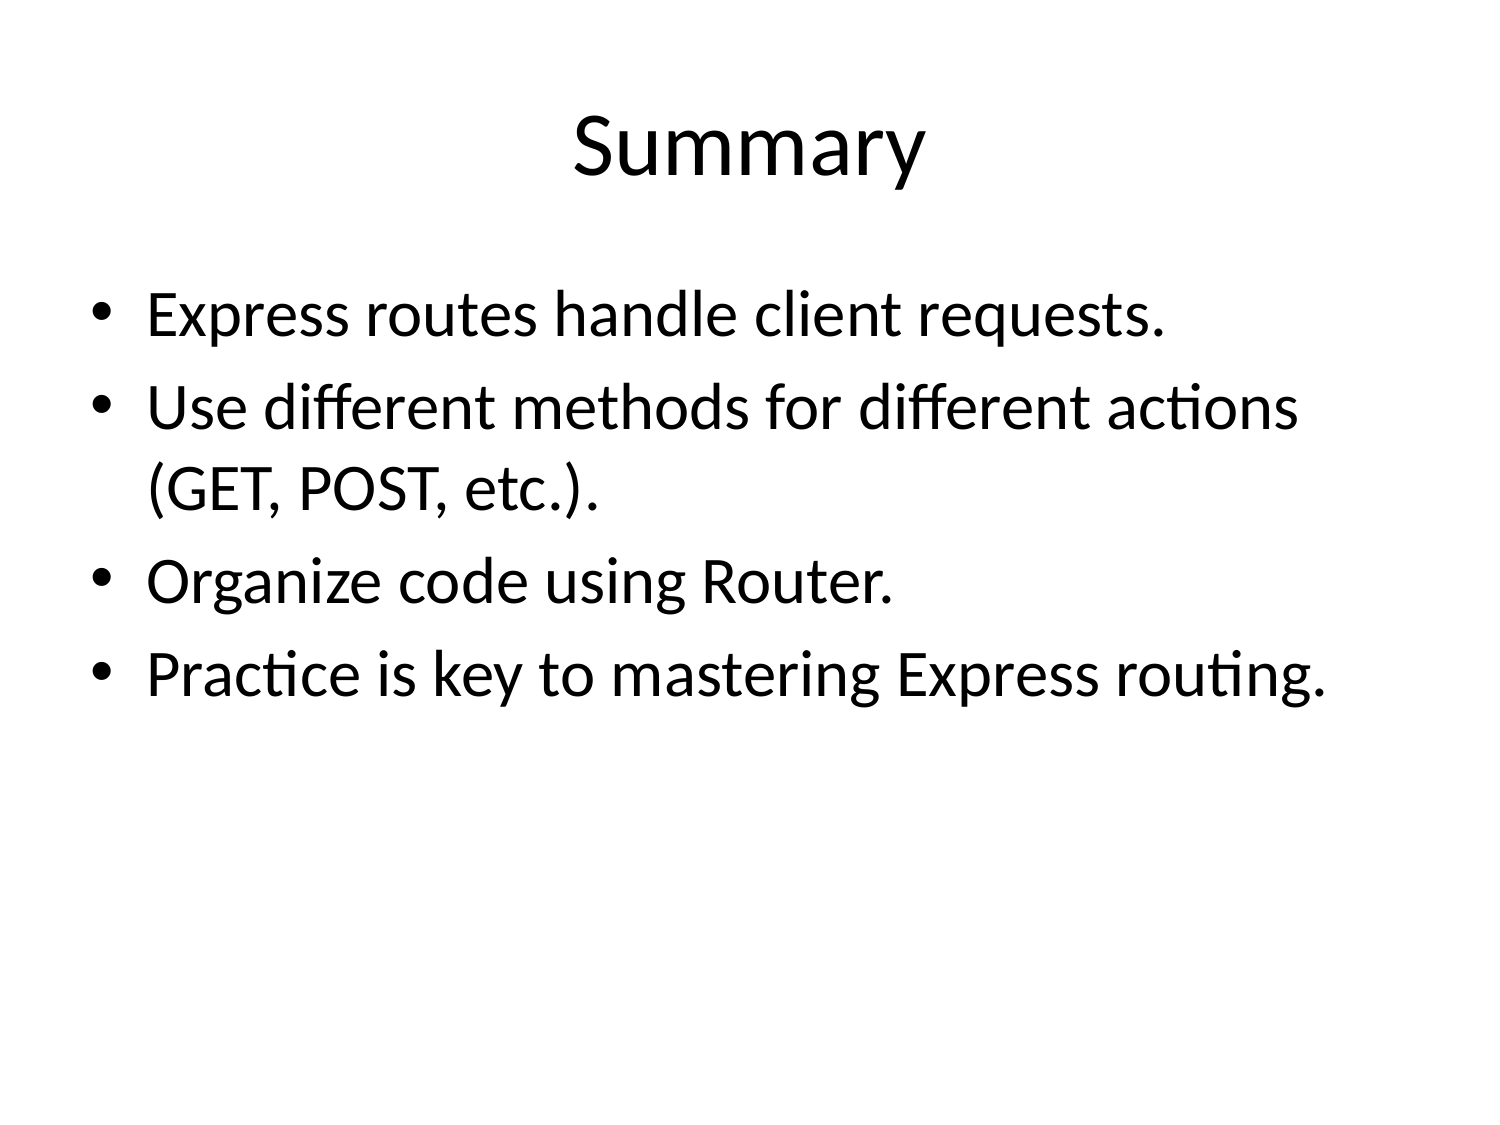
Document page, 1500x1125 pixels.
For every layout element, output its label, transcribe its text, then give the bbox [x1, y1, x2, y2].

title Summary [75, 45, 1425, 233]
list Express routes handle client requests. Use different methods for different actions (GET, POST, etc.). Organize code using Router. Practice is key to mastering Express routing. [75, 262, 1425, 1005]
